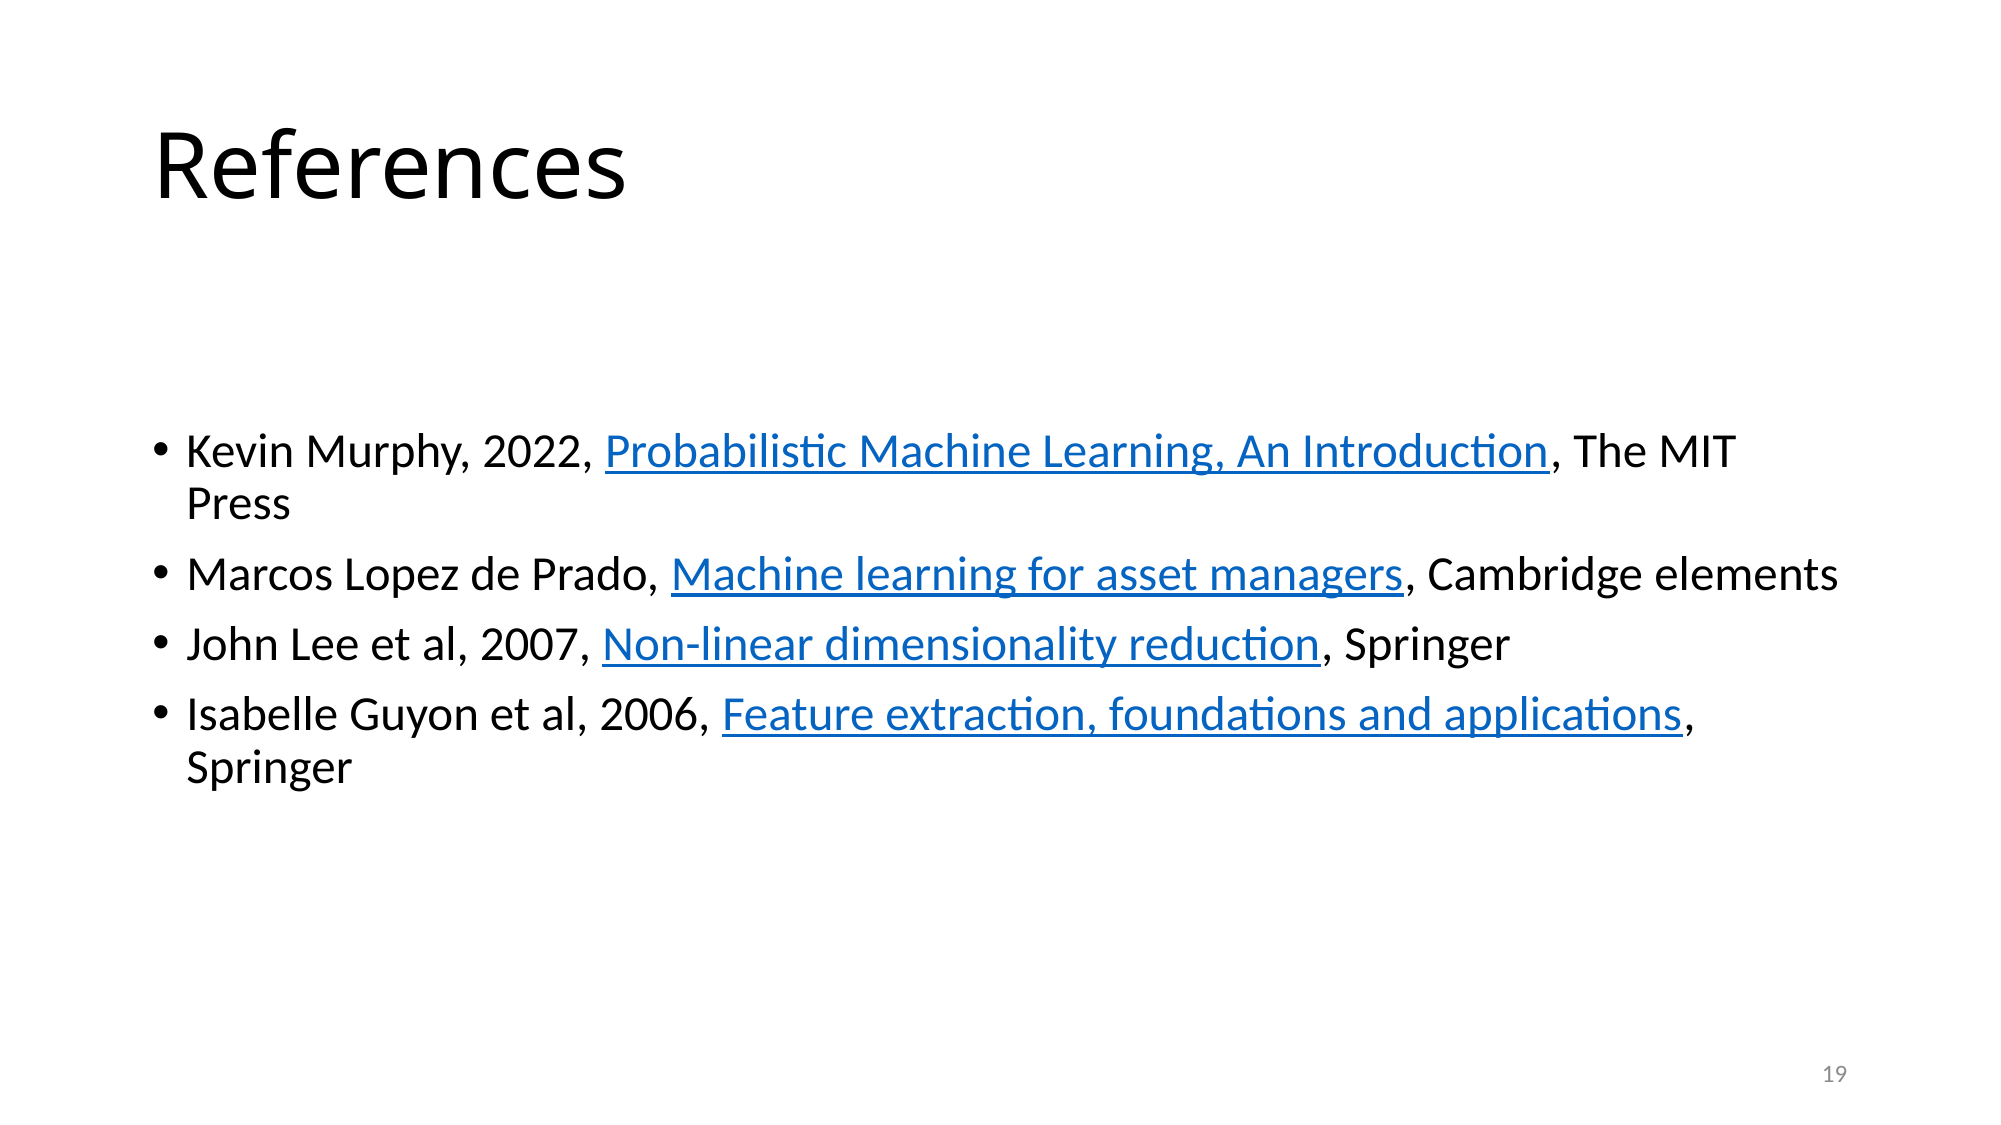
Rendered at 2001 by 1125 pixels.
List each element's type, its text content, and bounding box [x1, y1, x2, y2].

slide_number 19 [1412, 1042, 1863, 1103]
list Kevin Murphy, 2022, Probabilistic Machine Learning, An Introduction, The MIT Press Marcos Lopez de Prado, Machine learning for asset managers, Cambridge elements John Lee et al, 2007, Non-linear dimensionality reduction, Springer Isabelle Guyon et al, 2006, Feature extraction, foundations and applications, Springer [137, 417, 1863, 856]
title References [137, 59, 1863, 278]
